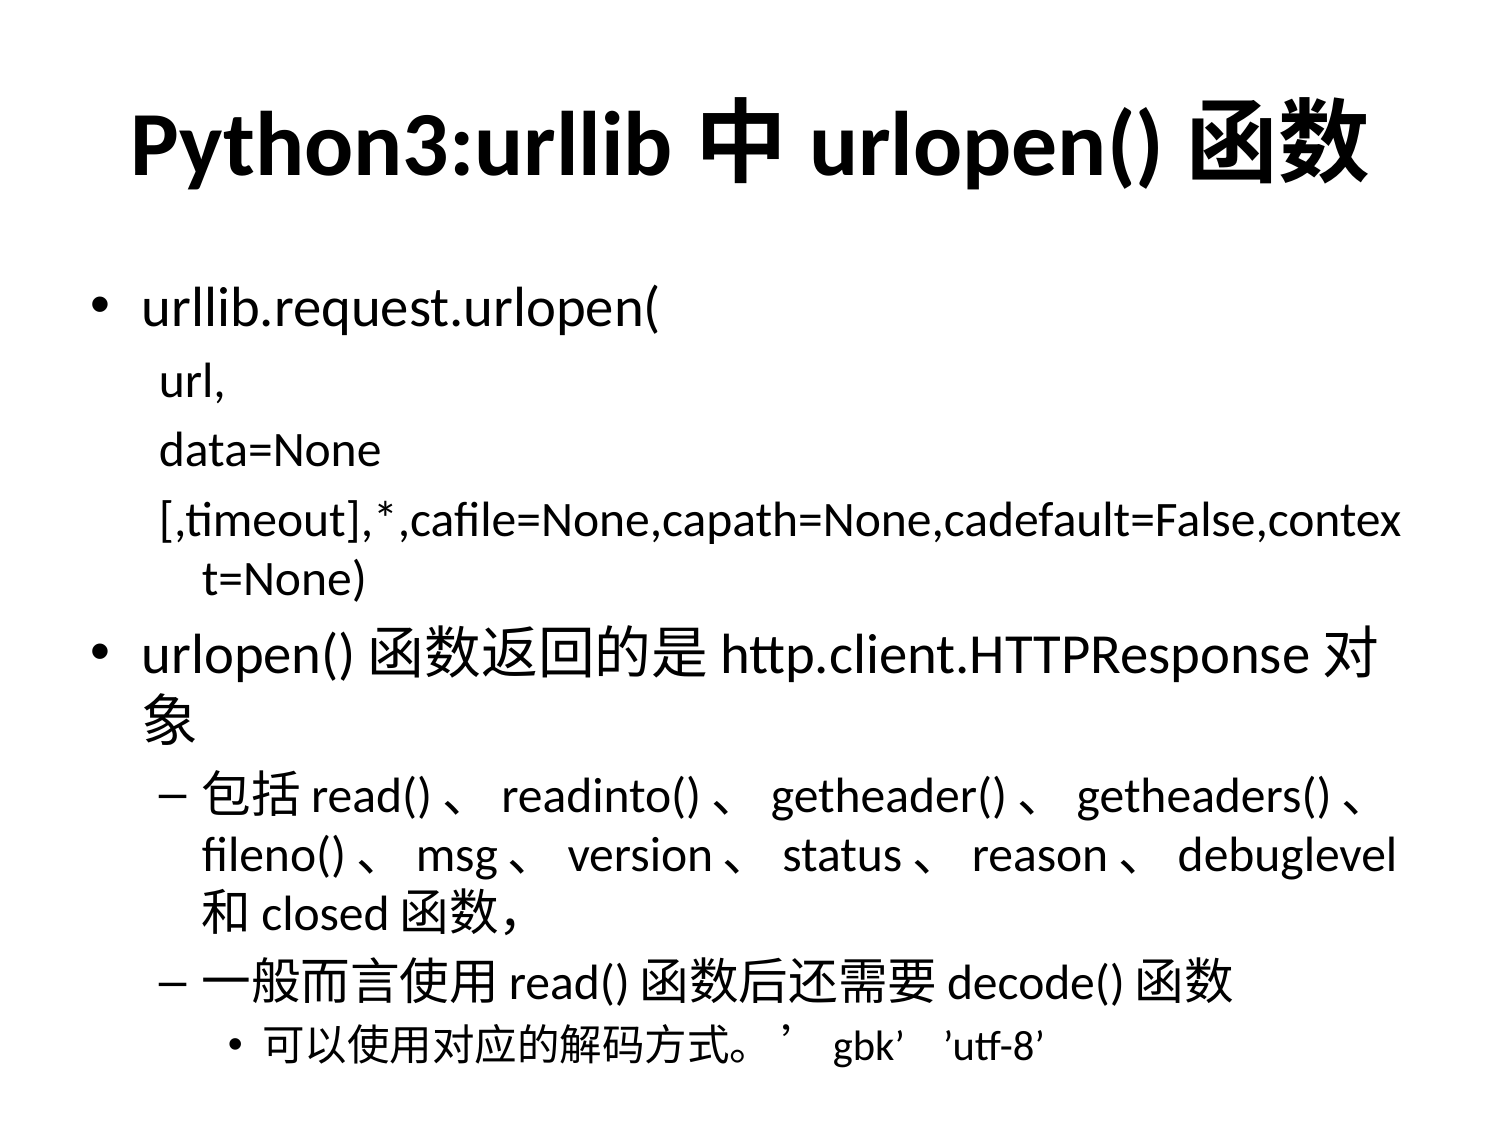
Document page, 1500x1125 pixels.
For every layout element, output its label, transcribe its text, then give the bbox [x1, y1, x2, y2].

list urllib.request.urlopen( url, data=None [,timeout],*,cafile=None,capath=None,cadefault=False,context=None) urlopen()函数返回的是http.client.HTTPResponse对象 包括read()、readinto()、getheader()、getheaders()、fileno()、msg、version、status、reason、debuglevel和closed函数， 一般而言使用read()函数后还需要decode()函数 可以使用对应的解码方式。 ’gbk’ ’utf-8’ [75, 262, 1425, 1079]
title Python3:urllib中urlopen()函数 [75, 45, 1425, 233]
